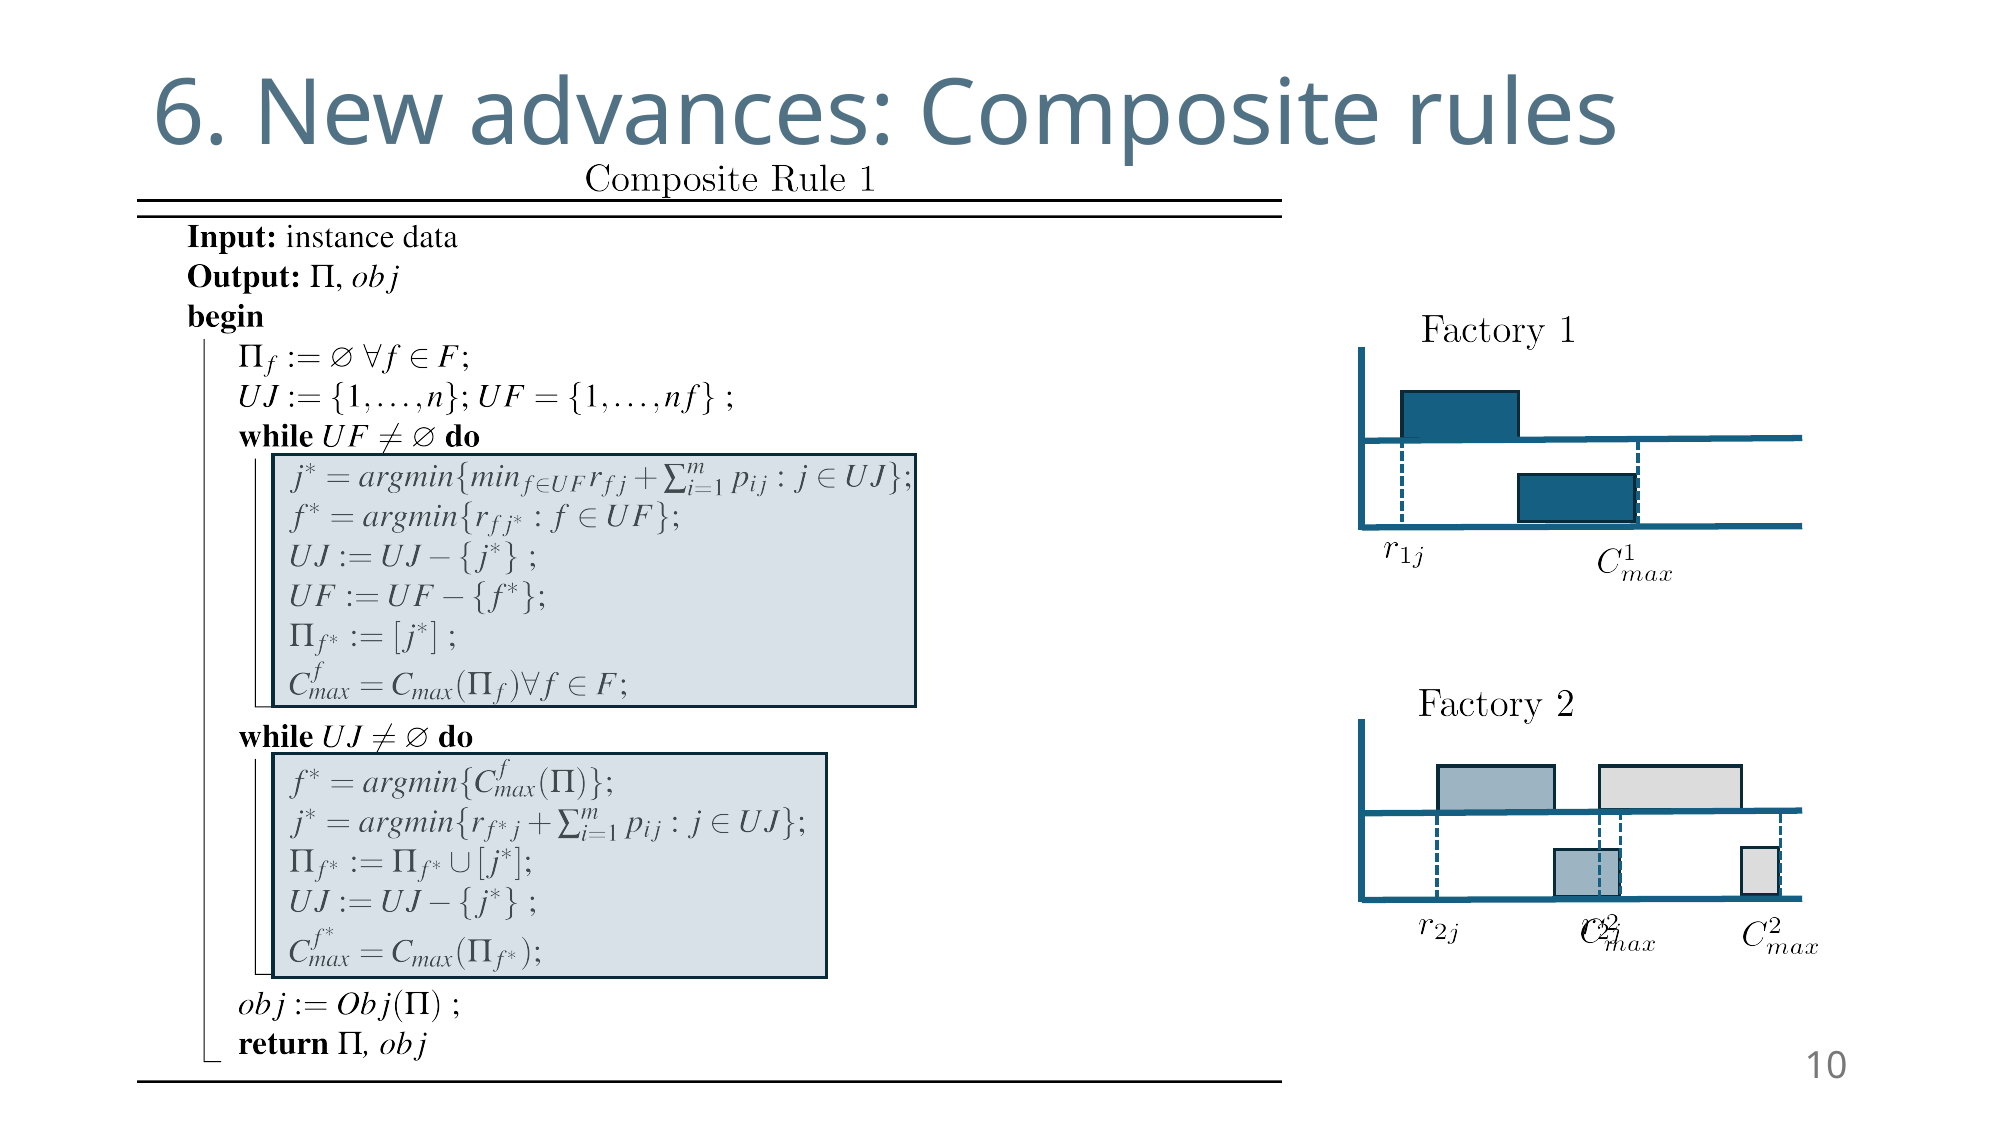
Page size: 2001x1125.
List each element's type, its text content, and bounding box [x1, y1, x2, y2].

slide_number 10 [1412, 1036, 1863, 1097]
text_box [1360, 345, 1803, 531]
picture [1421, 315, 1574, 345]
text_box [1360, 718, 1803, 903]
picture [1597, 544, 1673, 582]
picture [1384, 542, 1423, 568]
picture [1419, 918, 1458, 945]
title 6. New advances: Composite rules [137, 22, 1863, 208]
picture [136, 163, 1282, 1084]
picture [1743, 916, 1819, 954]
picture [1580, 913, 1656, 952]
picture [1419, 689, 1573, 718]
